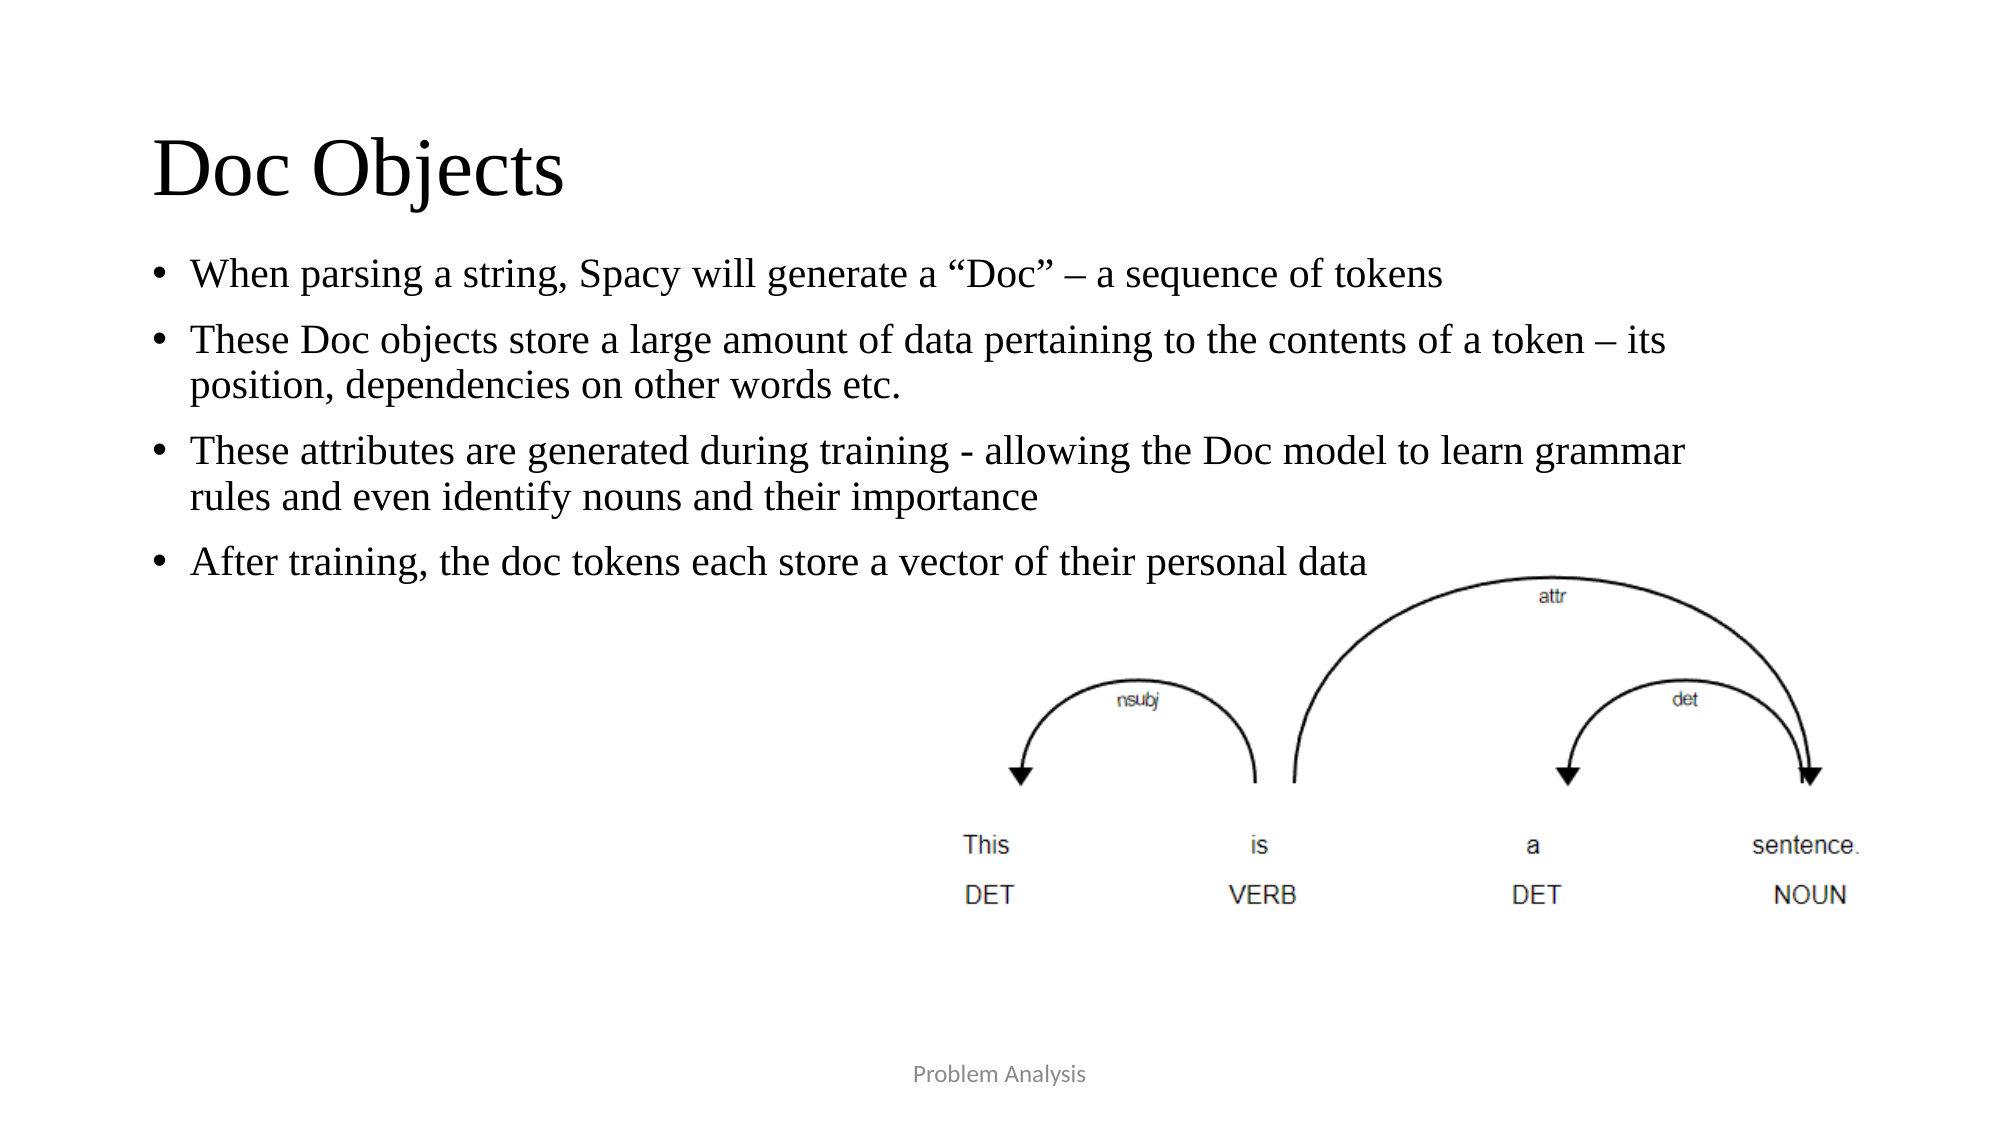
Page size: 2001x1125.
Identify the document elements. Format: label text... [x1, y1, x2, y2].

picture [931, 506, 1948, 959]
title Doc Objects [137, 59, 1863, 278]
list When parsing a string, Spacy will generate a “Doc” – a sequence of tokens These Doc objects store a large amount of data pertaining to the contents of a token – its position, dependencies on other words etc. These attributes are generated during training - allowing the Doc model to learn grammar rules and even identify nouns and their importance After training, the doc tokens each store a vector of their personal data [137, 244, 1727, 959]
footer Problem Analysis [662, 1042, 1338, 1103]
